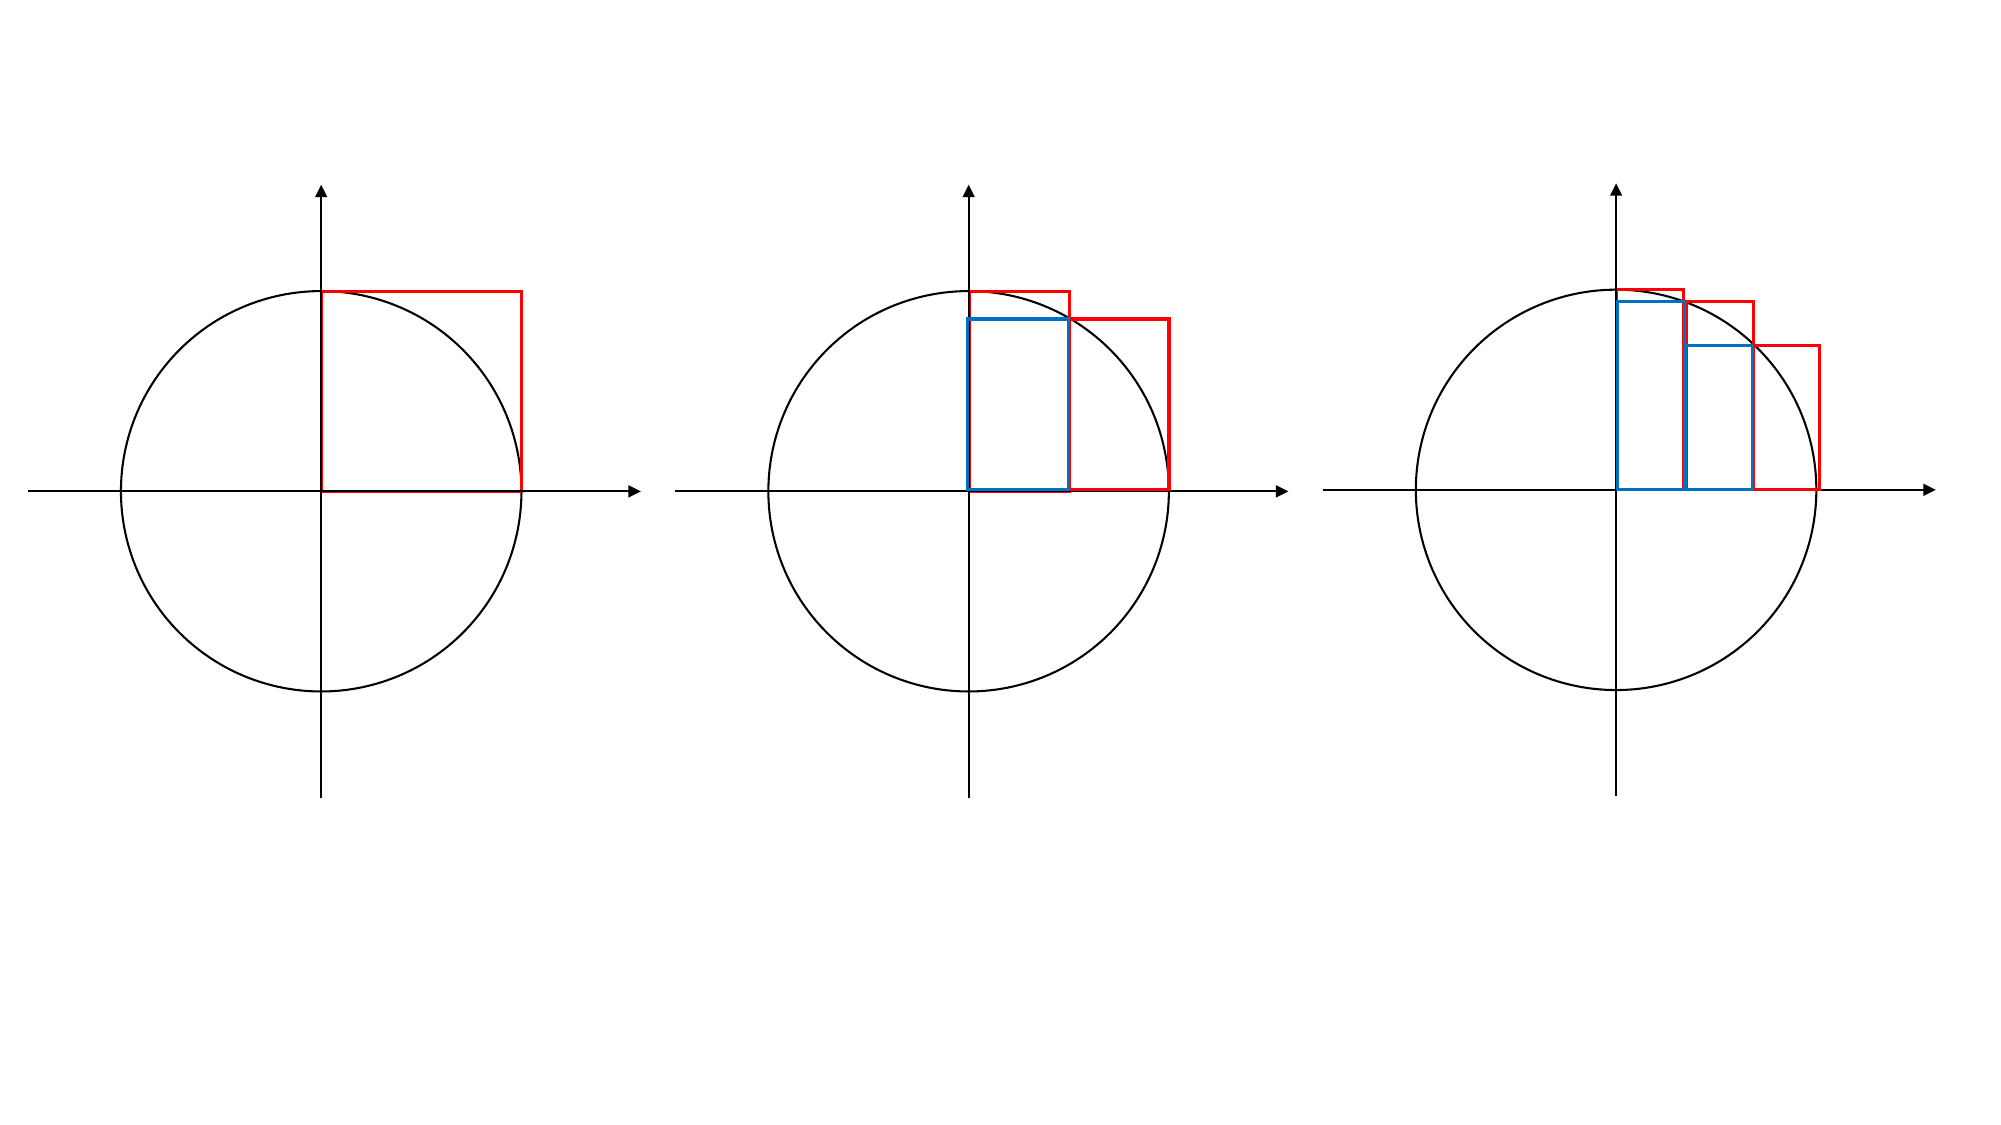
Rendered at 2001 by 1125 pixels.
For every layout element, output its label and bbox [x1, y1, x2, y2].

text_box [1754, 344, 1820, 489]
text_box [1414, 288, 1615, 489]
text_box [1069, 318, 1170, 491]
text_box [322, 290, 522, 490]
text_box [1414, 491, 1615, 692]
text_box [970, 492, 1170, 693]
text_box [1617, 289, 1685, 300]
text_box [1685, 344, 1754, 489]
text_box [119, 492, 320, 693]
text_box [1686, 300, 1754, 344]
text_box [322, 492, 523, 693]
text_box [767, 492, 968, 693]
text_box [1617, 491, 1818, 692]
text_box [119, 290, 320, 490]
text_box [1616, 300, 1685, 489]
text_box [767, 290, 968, 490]
text_box [967, 318, 1069, 491]
text_box [970, 290, 1071, 318]
